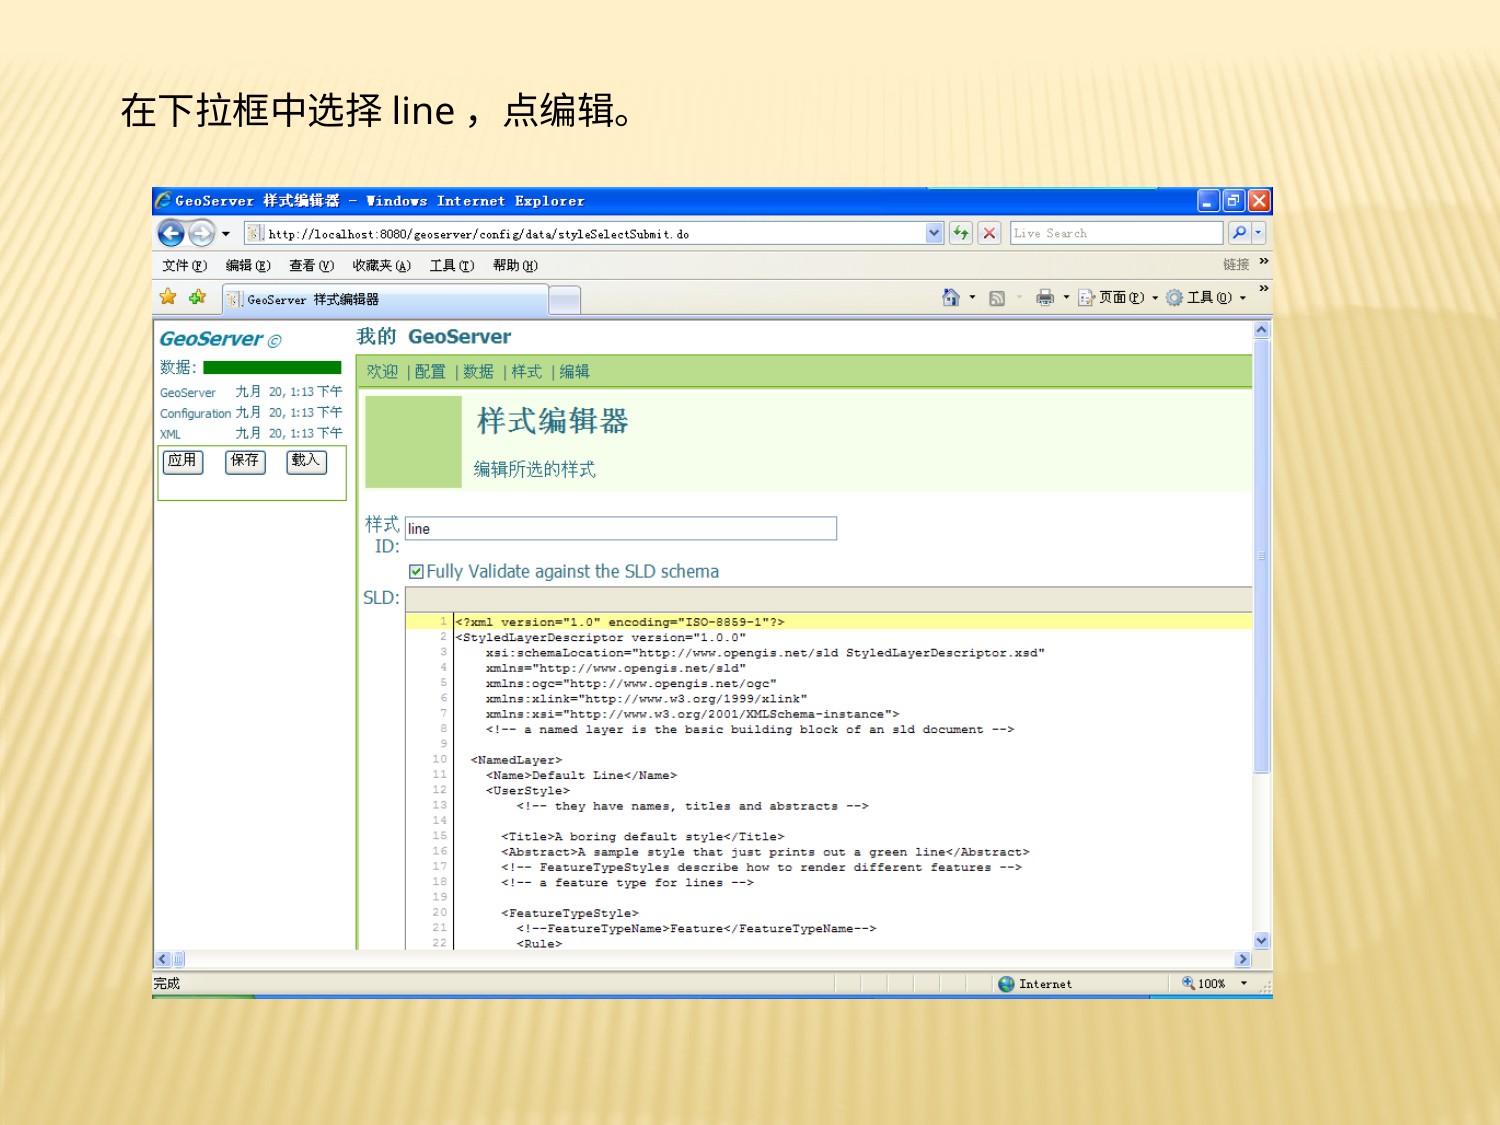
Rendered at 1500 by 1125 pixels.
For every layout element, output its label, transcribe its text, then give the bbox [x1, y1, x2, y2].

picture [152, 187, 1273, 1000]
text_box 在下拉框中选择line，点编辑。 [105, 79, 1172, 140]
